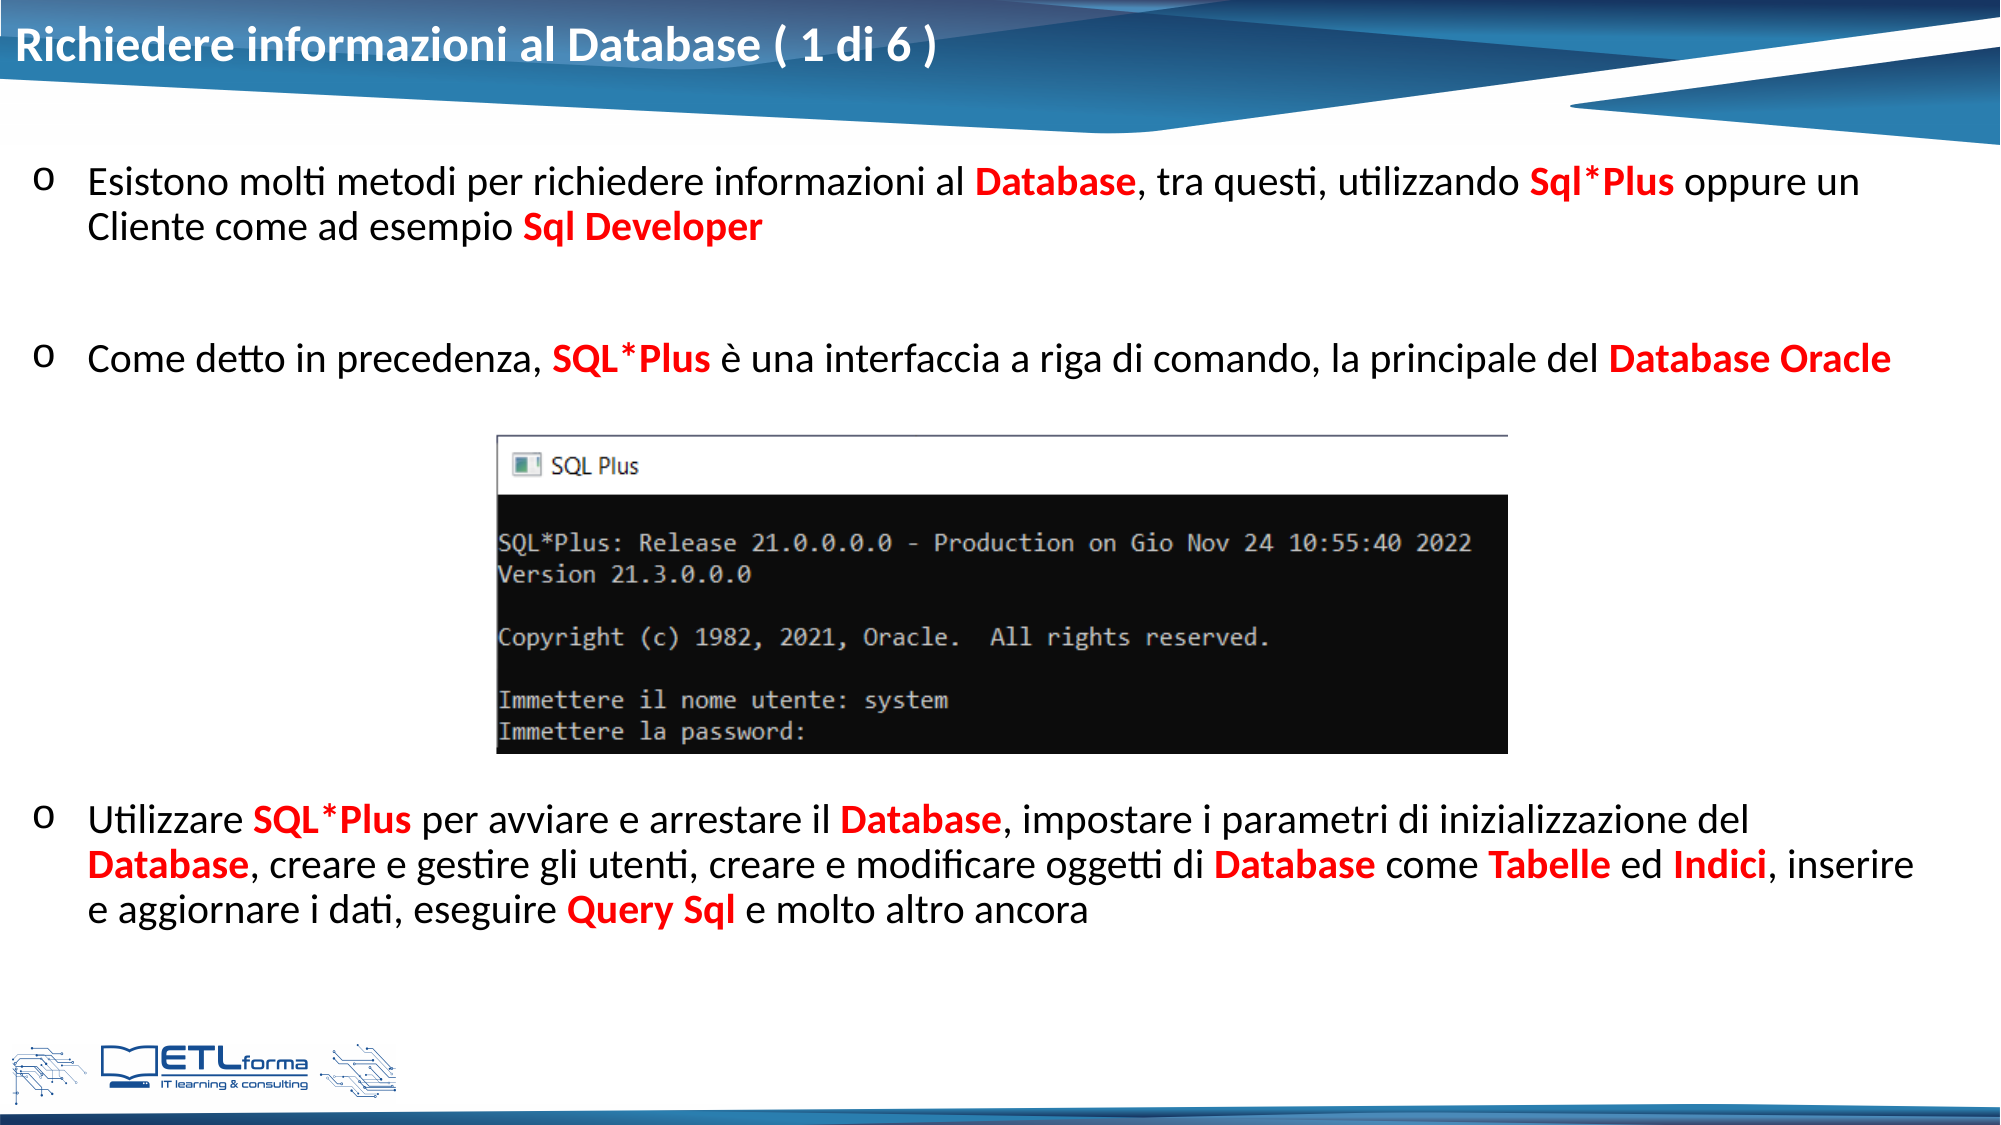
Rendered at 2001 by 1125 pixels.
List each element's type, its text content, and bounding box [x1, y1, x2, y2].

picture [0, 1044, 2000, 1125]
list Esistono molti metodi per richiedere informazioni al Database, tra questi, utilizzando Sql*Plus oppure un Cliente come ad esempio Sql Developer Come detto in precedenza, SQL*Plus è una interfaccia a riga di comando, la principale del Database Oracle Utilizzare SQL*Plus per avviare e arrestare il Database, impostare i parametri di inizializzazione del Database, creare e gestire gli utenti, creare e modificare oggetti di Database come Tabelle ed Indici, inserire e aggiornare i dati, eseguire Query Sql e molto altro ancora [16, 152, 1940, 992]
title Richiedere informazioni al Database ( 1 di 6 ) [0, 7, 1979, 80]
picture [491, 429, 1509, 754]
picture [0, 0, 2000, 145]
